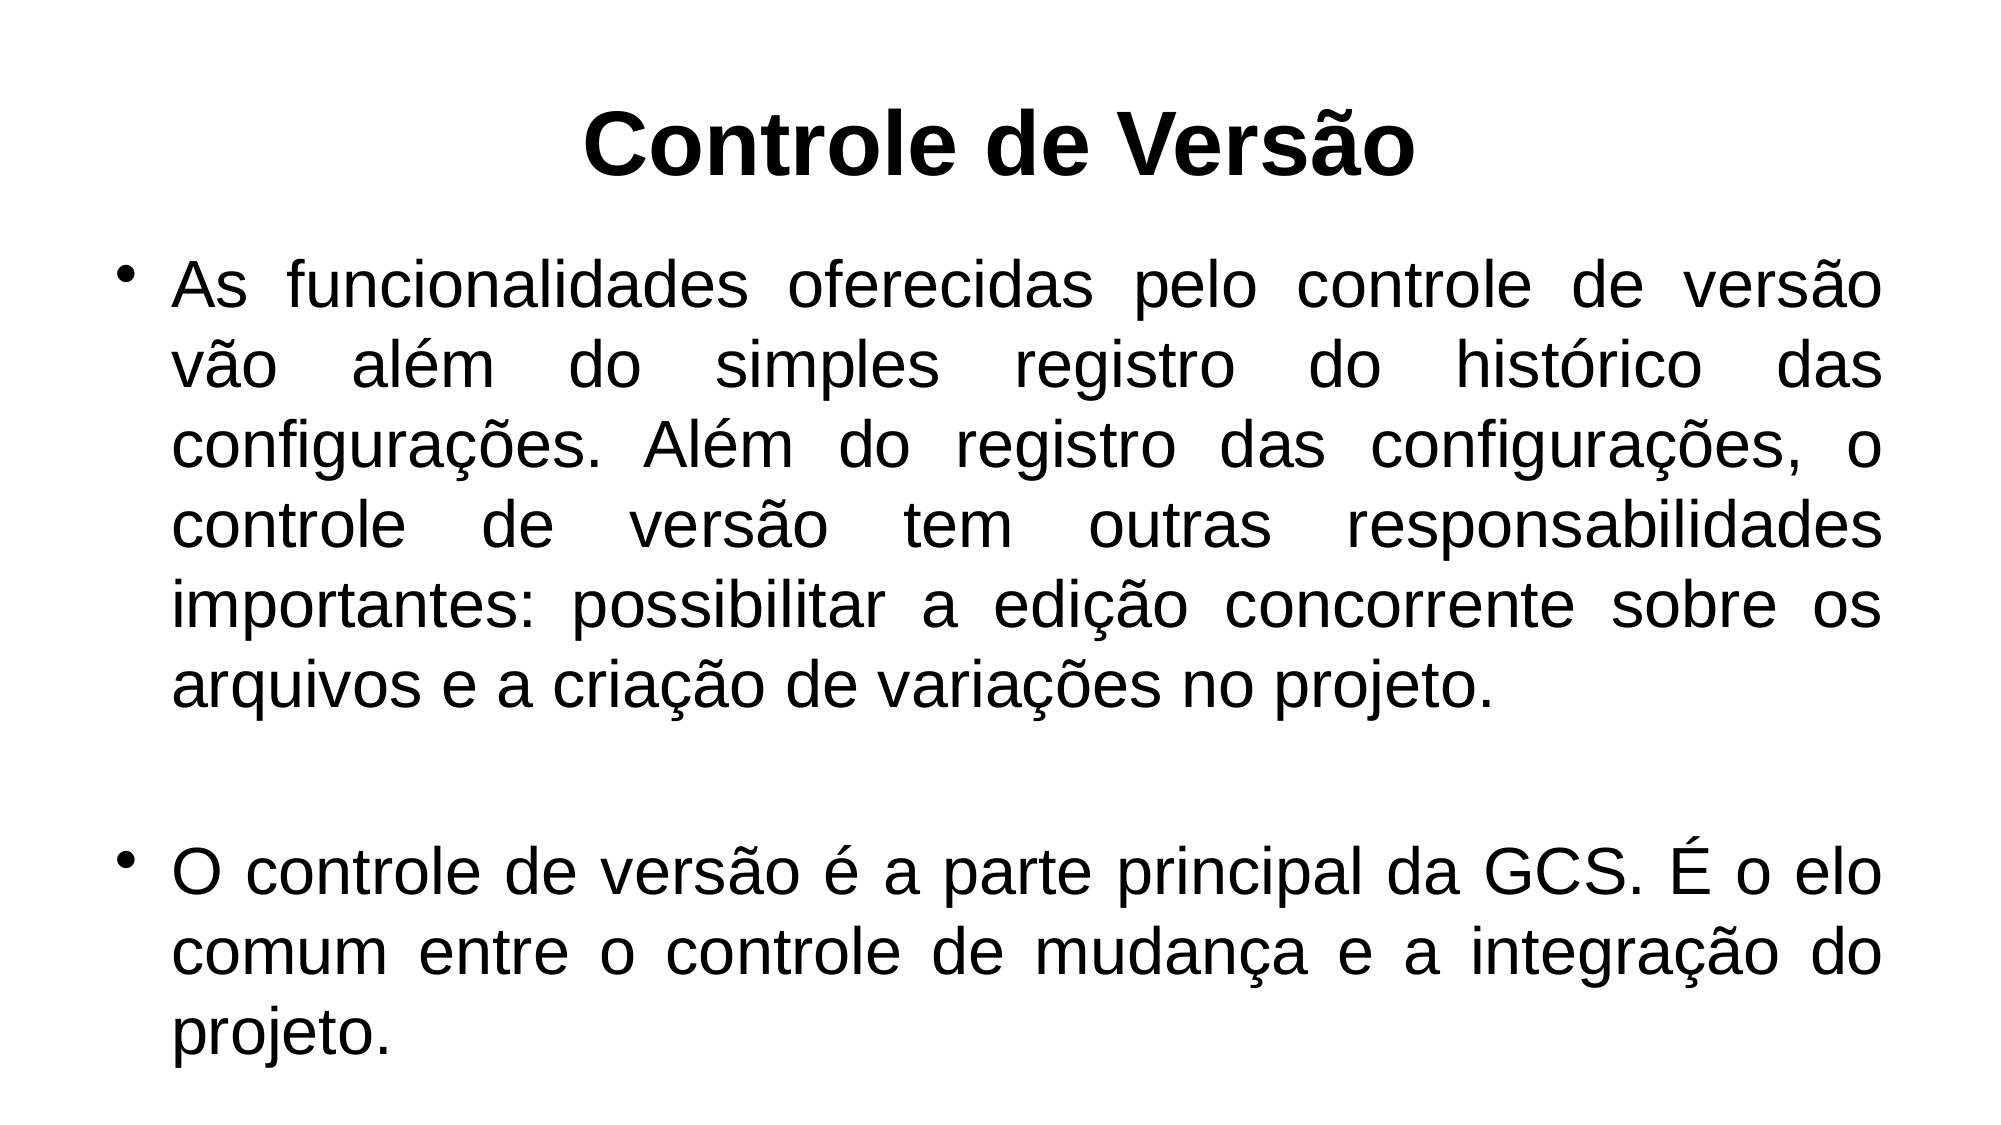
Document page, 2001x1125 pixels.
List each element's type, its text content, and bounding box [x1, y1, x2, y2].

title Controle de Versão [99, 44, 1901, 233]
list As funcionalidades oferecidas pelo controle de versão vão além do simples registro do histórico das configurações. Além do registro das configurações, o controle de versão tem outras responsabilidades importantes: possibilitar a edição concorrente sobre os arquivos e a criação de variações no projeto. O controle de versão é a parte principal da GCS. É o elo comum entre o controle de mudança e a integração do projeto. [99, 233, 1901, 1107]
